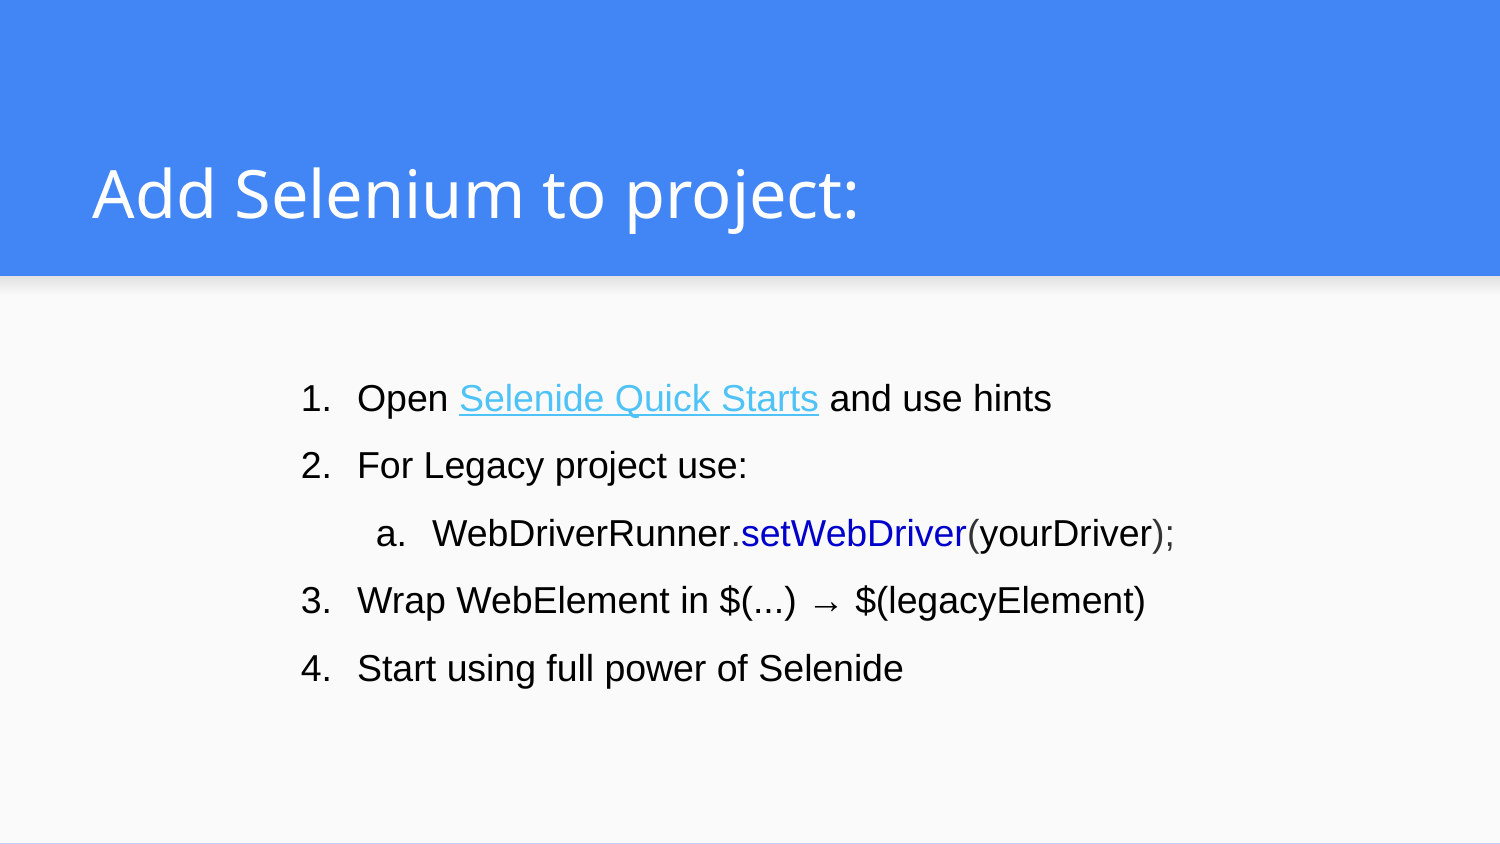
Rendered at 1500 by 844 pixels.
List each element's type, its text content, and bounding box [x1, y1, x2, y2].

title Add Selenium to project: [77, 121, 1427, 248]
text_box Open Selenide Quick Starts and use hints For Legacy project use: WebDriverRunner.setWebDriver(yourDriver); Wrap WebElement in $(...) → $(legacyElement) Start using full power of Selenide [267, 336, 1233, 727]
